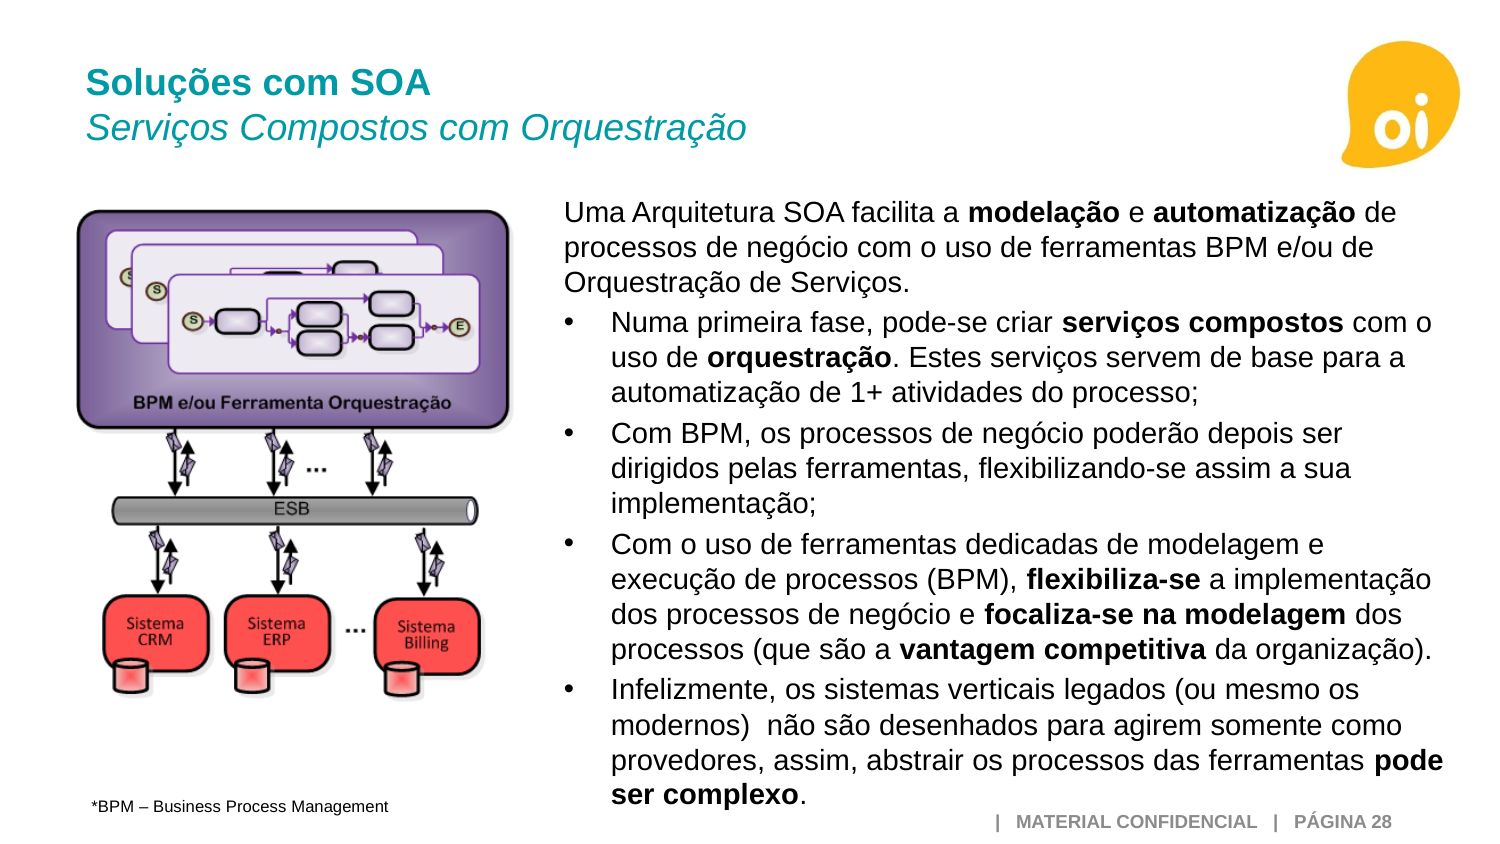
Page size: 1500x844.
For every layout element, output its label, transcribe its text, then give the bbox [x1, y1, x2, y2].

text_box *BPM – Business Process Management [76, 788, 880, 823]
picture [0, 0, 1500, 844]
title Soluções com SOA Serviços Compostos com Orquestração [70, 50, 1182, 157]
slide_number | MATERIAL CONFIDENCIAL | PÁGINA 28 [773, 819, 1408, 844]
list Uma Arquitetura SOA facilita a modelação e automatização de processos de negócio com o uso de ferramentas BPM e/ou de Orquestração de Serviços. Numa primeira fase, pode-se criar serviços compostos com o uso de orquestração. Estes serviços servem de base para a automatização de 1+ atividades do processo; Com BPM, os processos de negócio poderão depois ser dirigidos pelas ferramentas, flexibilizando-se assim a sua implementação; Com o uso de ferramentas dedicadas de modelagem e execução de processos (BPM), flexibiliza-se a implementação dos processos de negócio e focaliza-se na modelagem dos processos (que são a vantagem competitiva da organização). Infelizmente, os sistemas verticais legados (ou mesmo os modernos) não são desenhados para agirem somente como provedores, assim, abstrair os processos das ferramentas pode ser complexo. [549, 185, 1459, 819]
